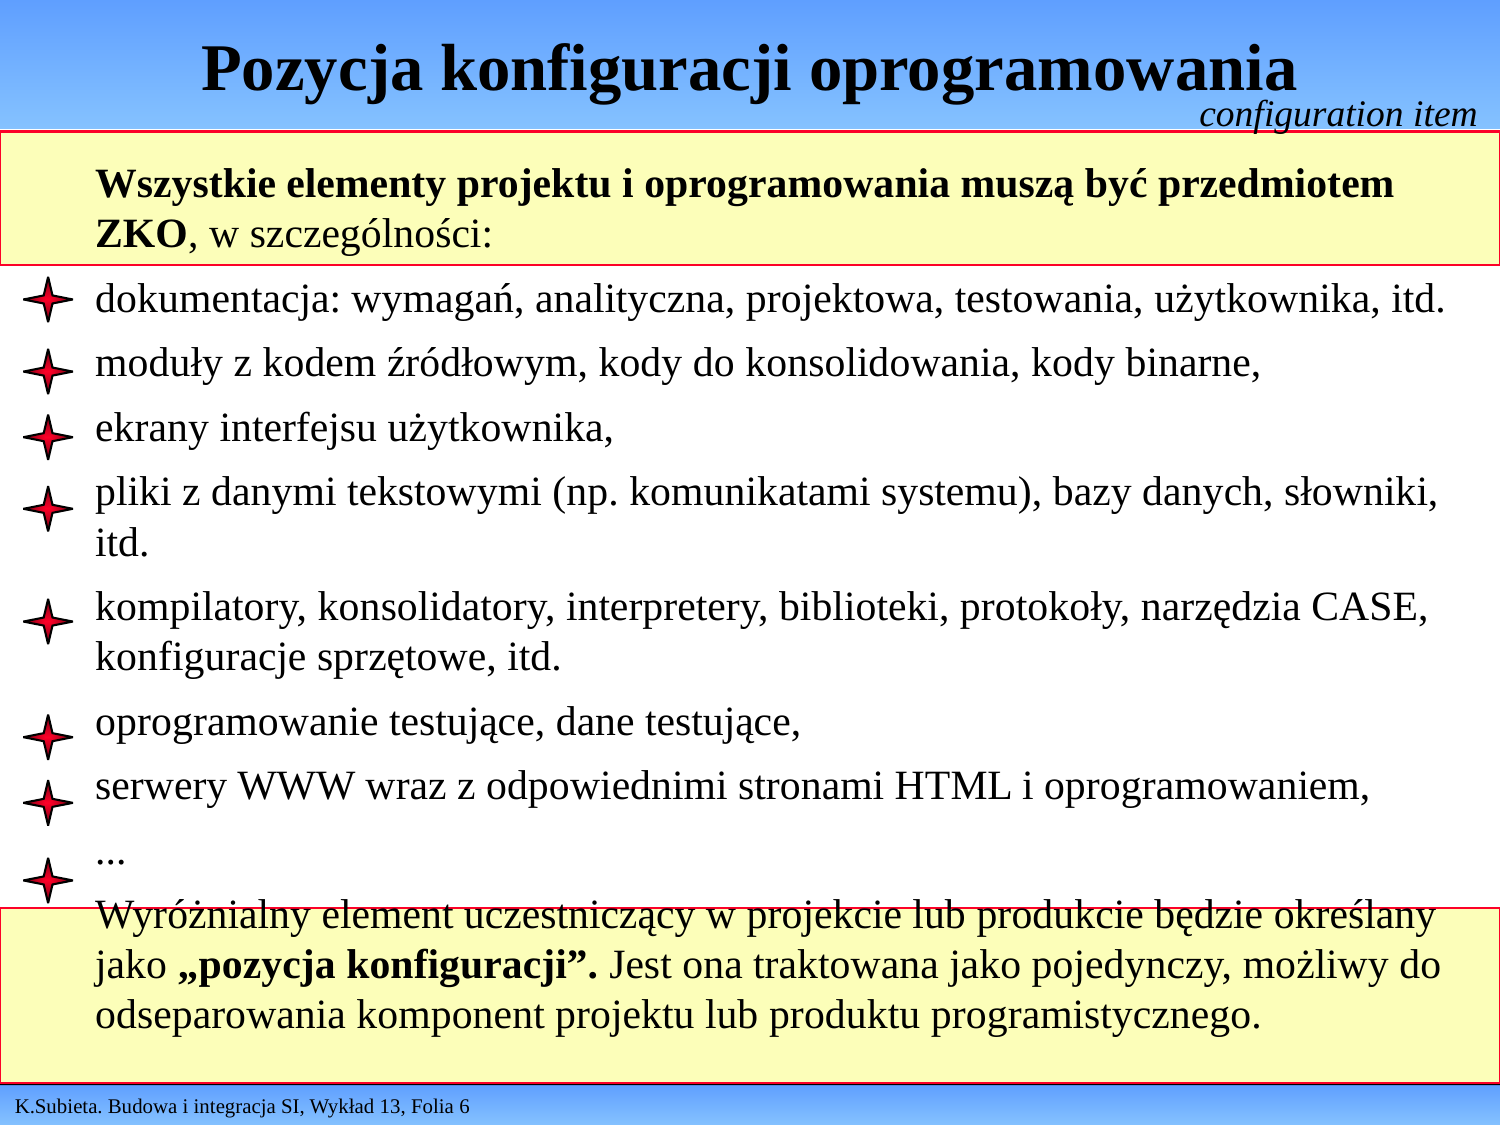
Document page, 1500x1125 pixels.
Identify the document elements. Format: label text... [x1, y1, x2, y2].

title Pozycja konfiguracji oprogramowania [0, 0, 1500, 129]
text_box [0, 908, 1500, 1083]
text_box [23, 714, 73, 760]
text_box [23, 414, 73, 460]
text_box [23, 486, 73, 532]
text_box [23, 276, 73, 323]
text_box Wszystkie elementy projektu i oprogramowania muszą być przedmiotem ZKO, w szczególności: dokumentacja: wymagań, analityczna, projektowa, testowania, użytkownika, itd. moduły z kodem źródłowym, kody do konsolidowania, kody binarne, ekrany interfejsu użytkownika, pliki z danymi tekstowymi (np. komunikatami systemu), bazy danych, słowniki, itd. kompilatory, konsolidatory, interpretery, biblioteki, protokoły, narzędzia CASE, konfiguracje sprzętowe, itd. oprogramowanie testujące, dane testujące, serwery WWW wraz z odpowiednimi stronami HTML i oprogramowaniem, ... Wyróżnialny element uczestniczący w projekcie lub produkcie będzie określany jako „pozycja konfiguracji”. Jest ona traktowana jako pojedynczy, możliwy do odseparowania komponent projektu lub produktu programistycznego. [80, 148, 1500, 1045]
text_box [23, 598, 73, 645]
text_box [23, 348, 73, 395]
text_box [0, 131, 1500, 266]
text_box configuration item [1184, 81, 1493, 142]
text_box [23, 780, 73, 826]
text_box [23, 857, 73, 904]
